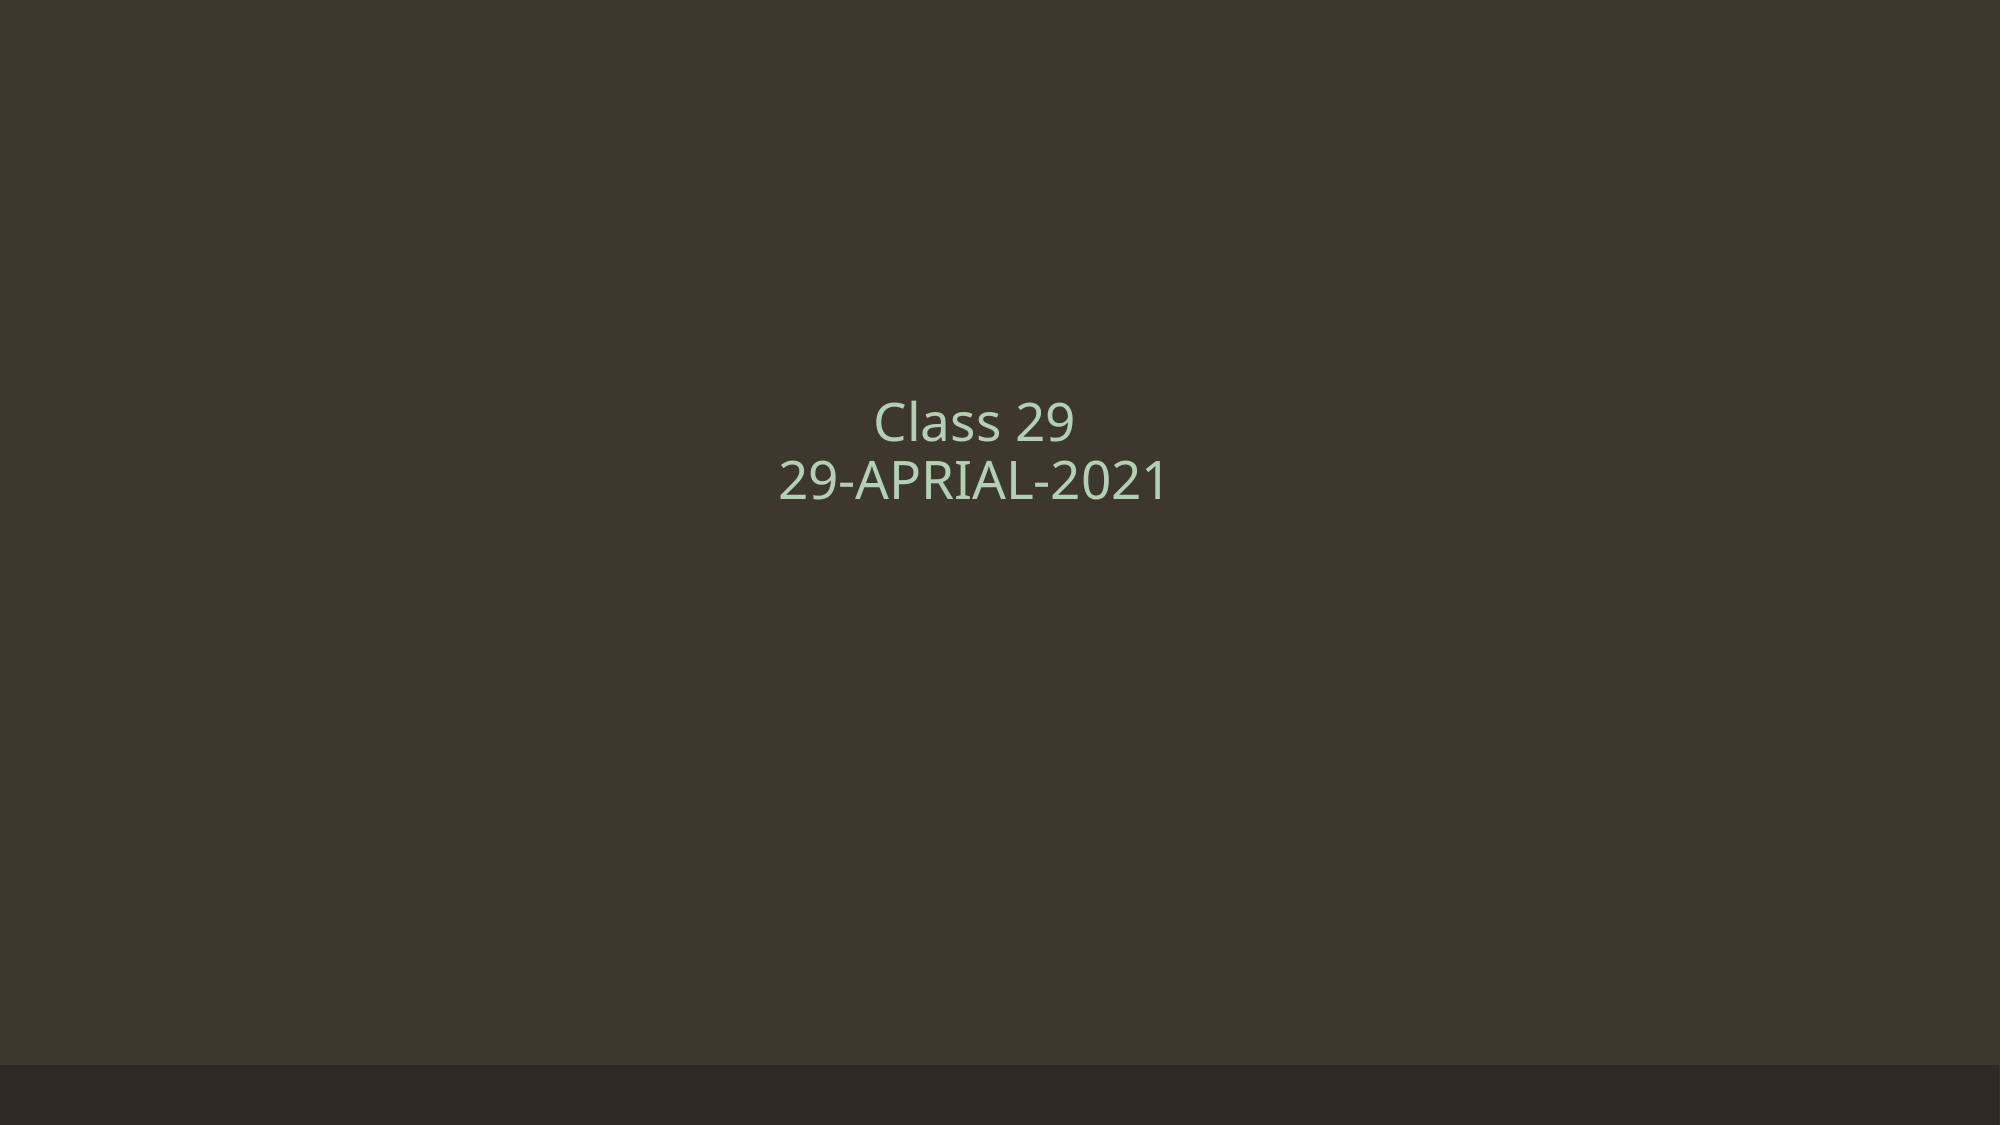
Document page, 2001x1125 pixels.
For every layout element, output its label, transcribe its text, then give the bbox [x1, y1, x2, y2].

title Class 29 29-APRIAL-2021 [112, 387, 1838, 576]
